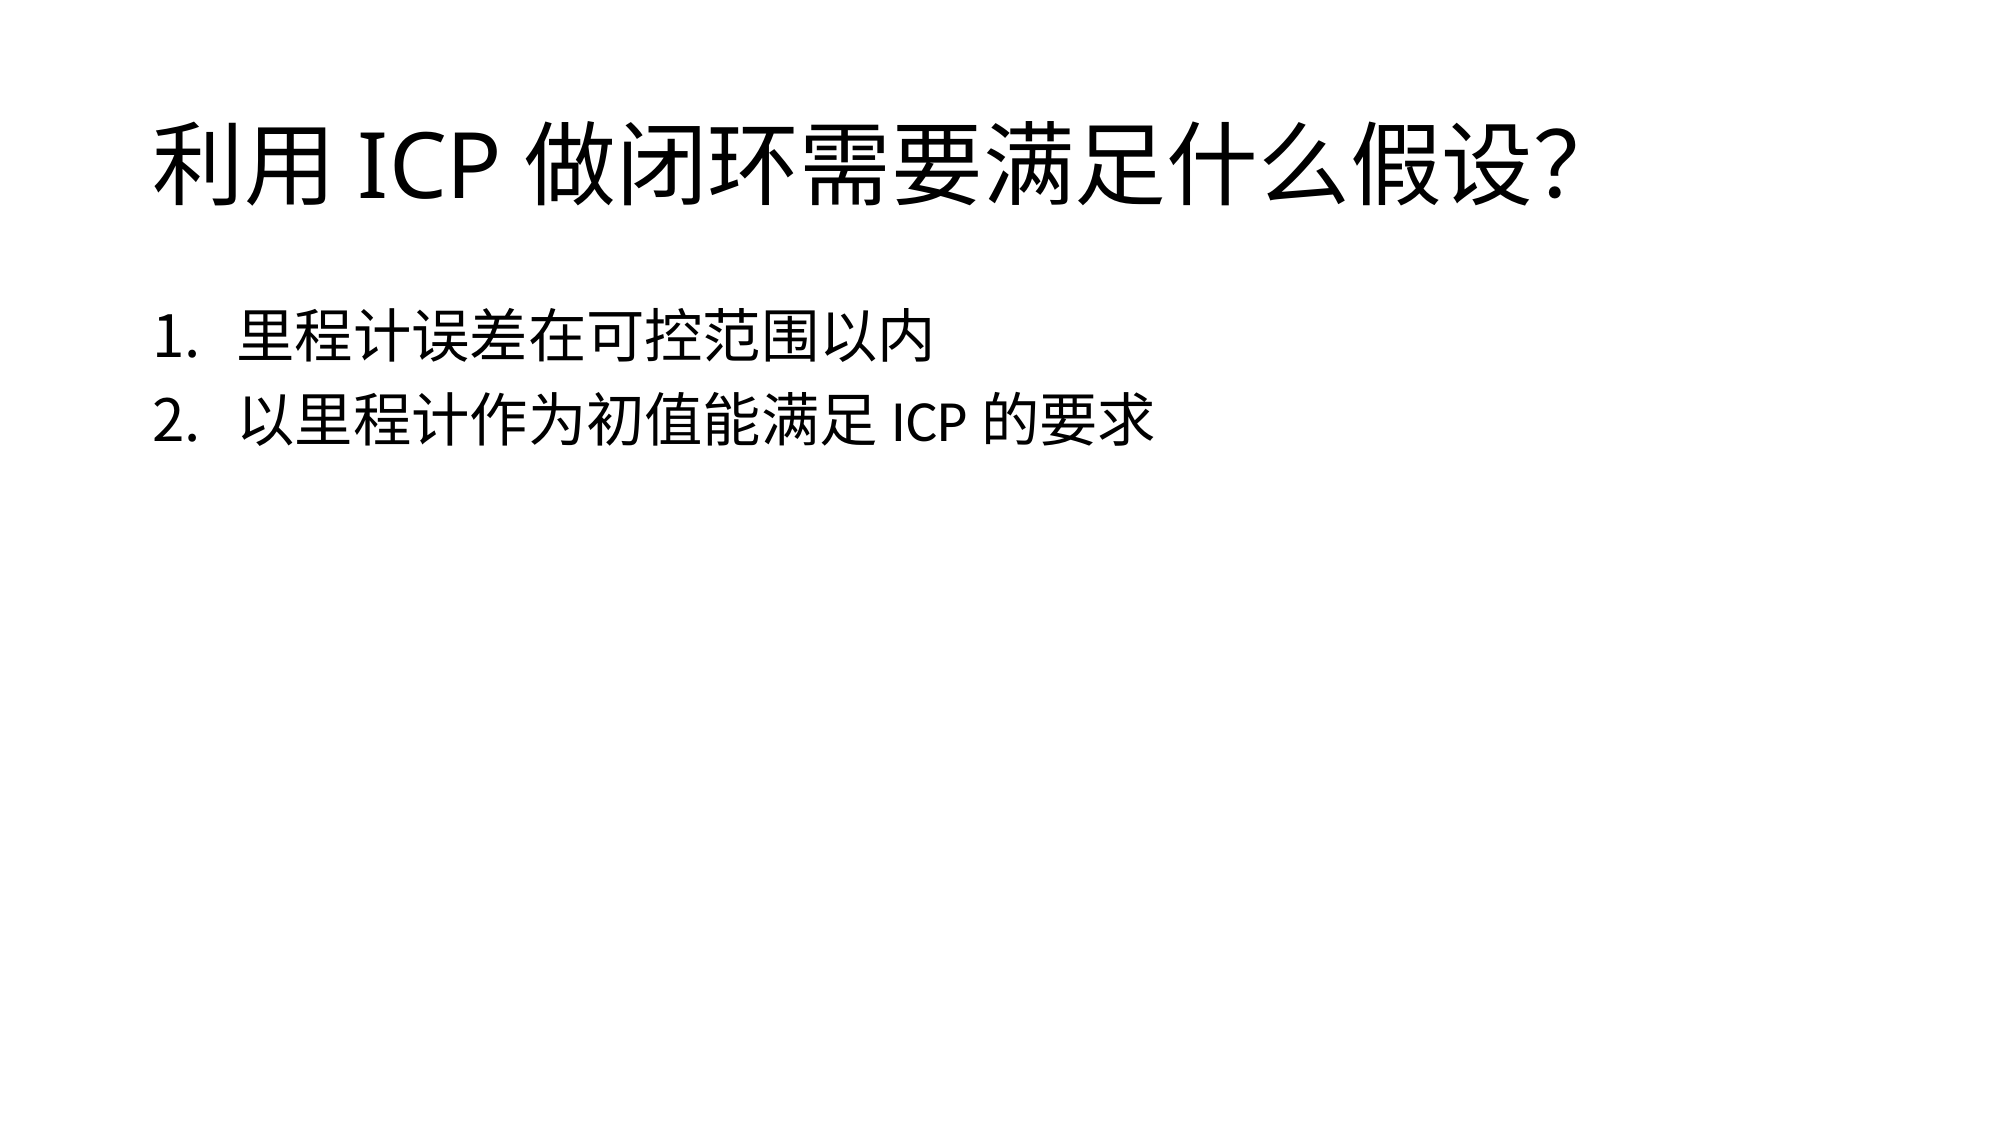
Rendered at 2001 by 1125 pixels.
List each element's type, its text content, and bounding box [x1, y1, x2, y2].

title 利用ICP做闭环需要满足什么假设？ [137, 59, 1863, 278]
list 里程计误差在可控范围以内 以里程计作为初值能满足ICP的要求 [137, 299, 1863, 1014]
